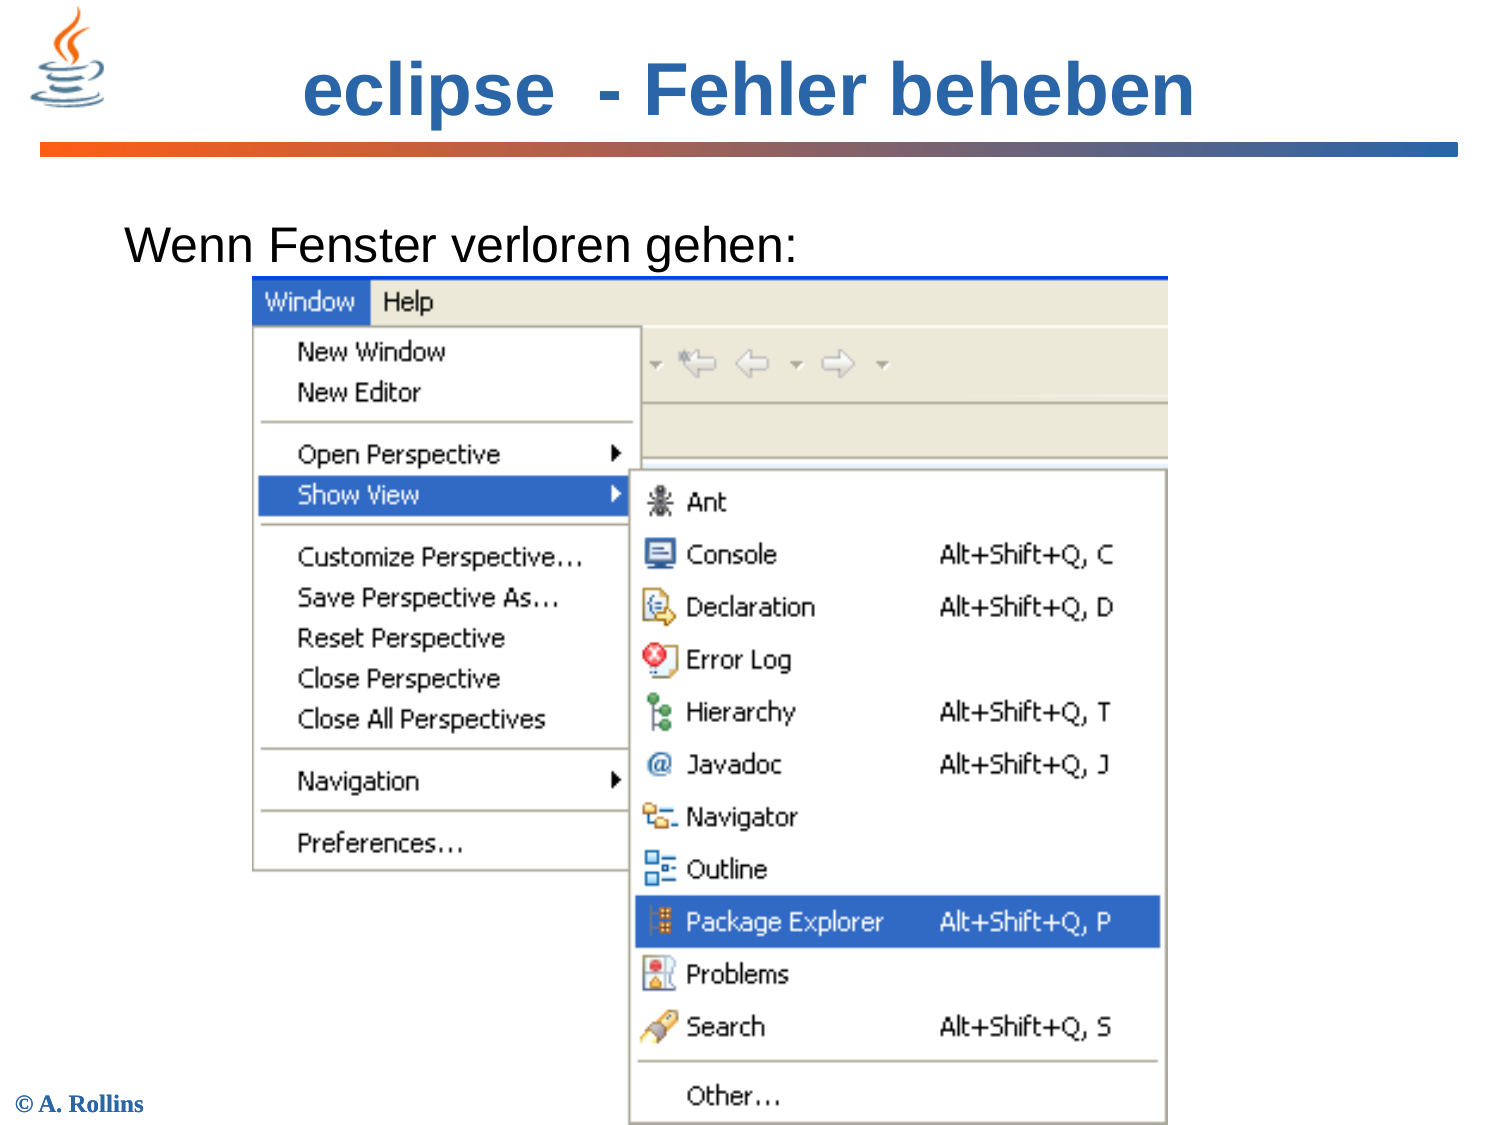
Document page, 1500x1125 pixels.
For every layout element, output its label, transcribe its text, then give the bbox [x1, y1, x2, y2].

text_box eclipse - Fehler beheben [112, 0, 1388, 172]
picture [252, 276, 1169, 1125]
text_box Wenn Fenster verloren gehen: [109, 204, 1388, 280]
picture [29, 0, 112, 112]
